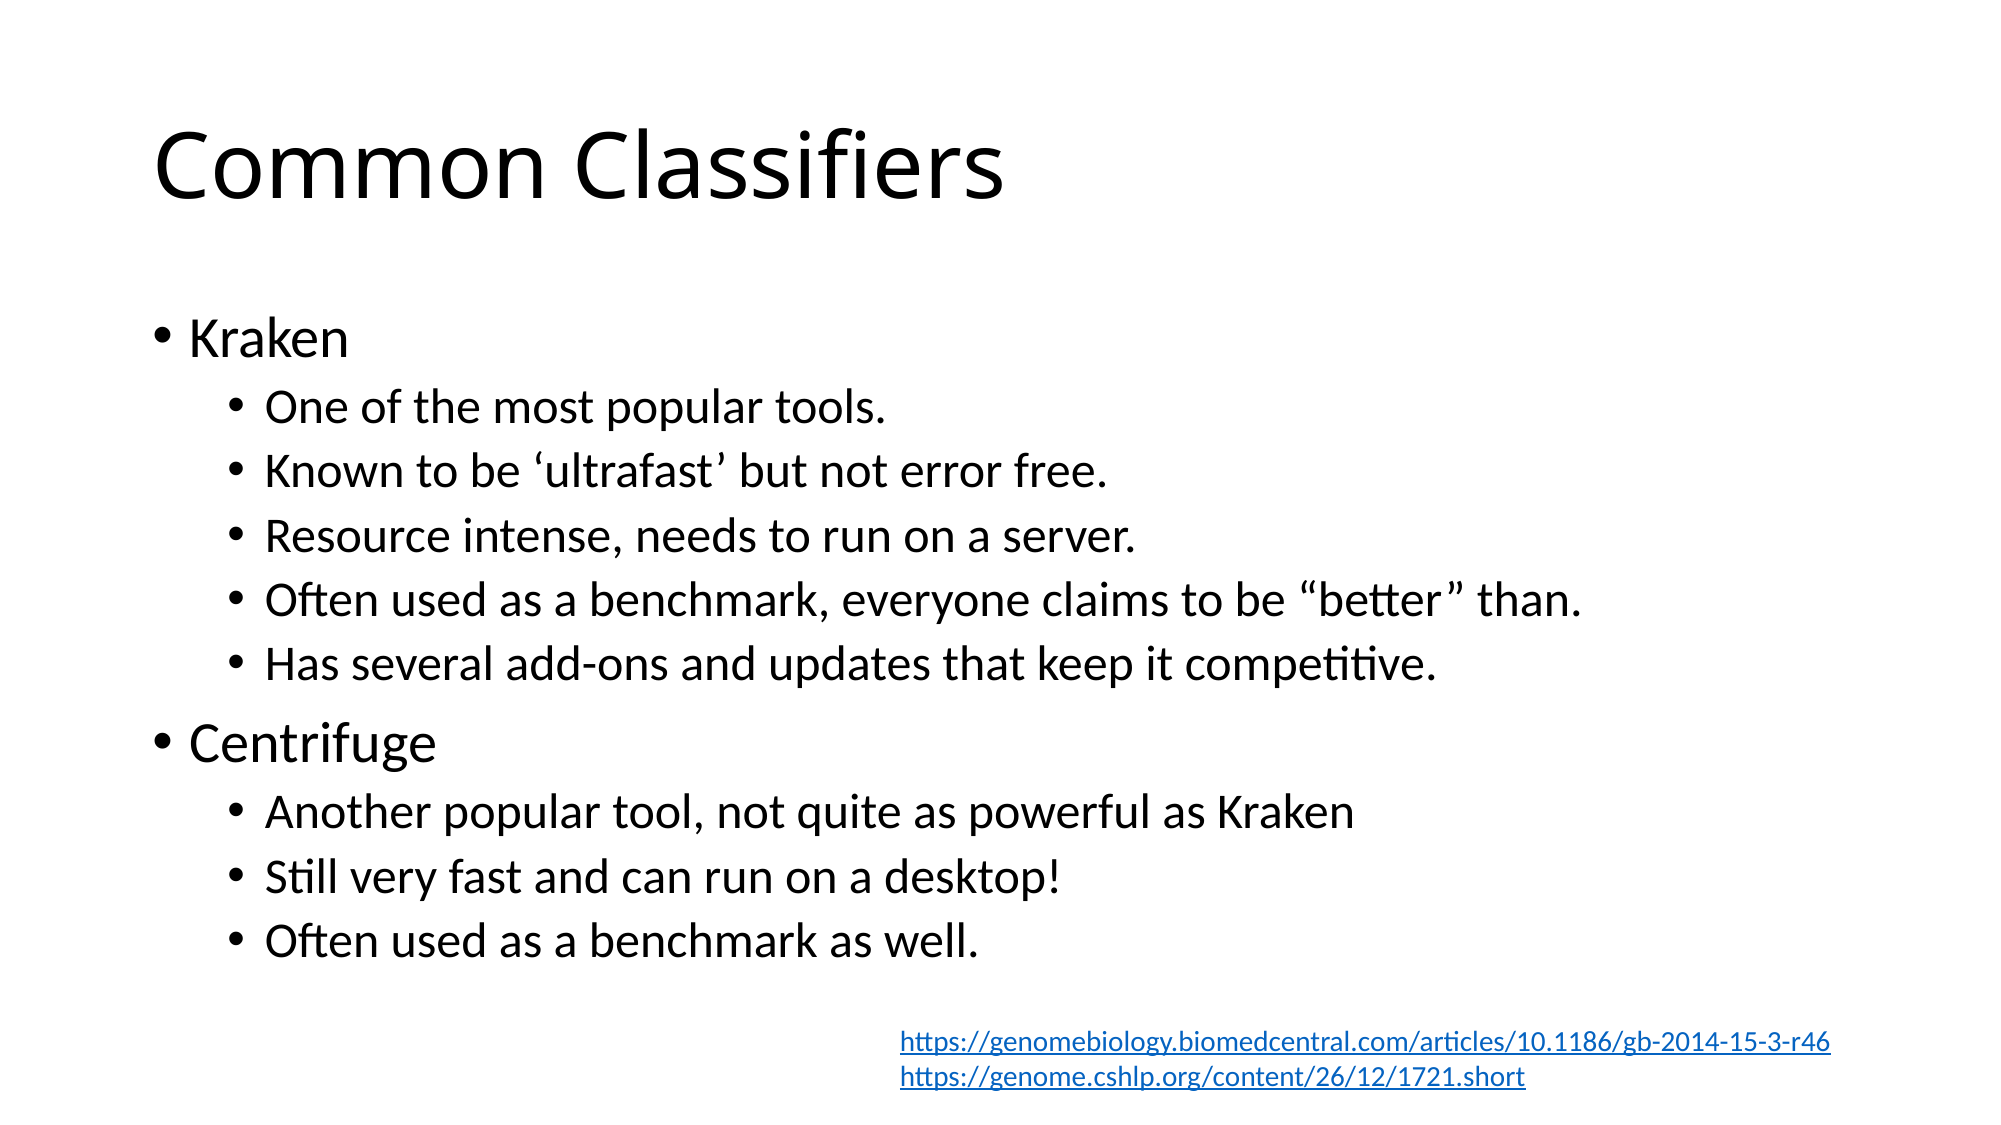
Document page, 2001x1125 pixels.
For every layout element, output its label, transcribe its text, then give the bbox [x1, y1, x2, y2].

text_box https://genomebiology.biomedcentral.com/articles/10.1186/gb-2014-15-3-r46 https://genome.cshlp.org/content/26/12/1721.short [884, 1014, 1863, 1100]
list Kraken One of the most popular tools. Known to be ‘ultrafast’ but not error free. Resource intense, needs to run on a server. Often used as a benchmark, everyone claims to be “better” than. Has several add-ons and updates that keep it competitive. Centrifuge Another popular tool, not quite as powerful as Kraken Still very fast and can run on a desktop! Often used as a benchmark as well. [137, 299, 1863, 1014]
title Common Classifiers [137, 59, 1863, 278]
